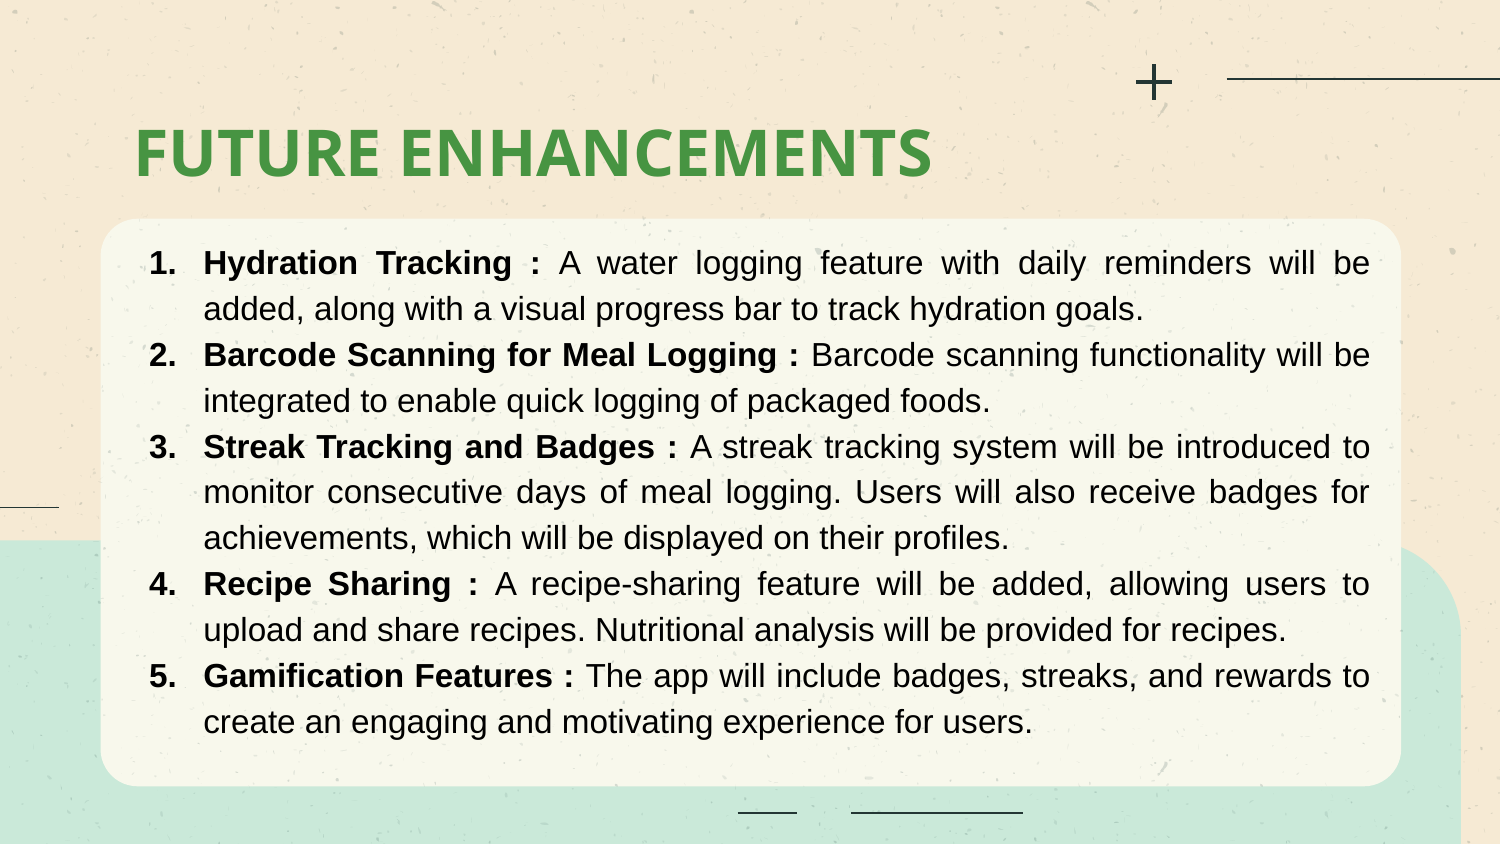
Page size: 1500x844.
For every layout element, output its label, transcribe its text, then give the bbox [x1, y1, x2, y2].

text_box FUTURE ENHANCEMENTS [118, 96, 1146, 205]
text_box Hydration Tracking : A water logging feature with daily reminders will be added, along with a visual progress bar to track hydration goals. Barcode Scanning for Meal Logging : Barcode scanning functionality will be integrated to enable quick logging of packaged foods. Streak Tracking and Badges : A streak tracking system will be introduced to monitor consecutive days of meal logging. Users will also receive badges for achievements, which will be displayed on their profiles. Recipe Sharing : A recipe-sharing feature will be added, allowing users to upload and share recipes. Nutritional analysis will be provided for recipes. Gamification Features : The app will include badges, streaks, and rewards to create an engaging and motivating experience for users. [113, 220, 1387, 693]
